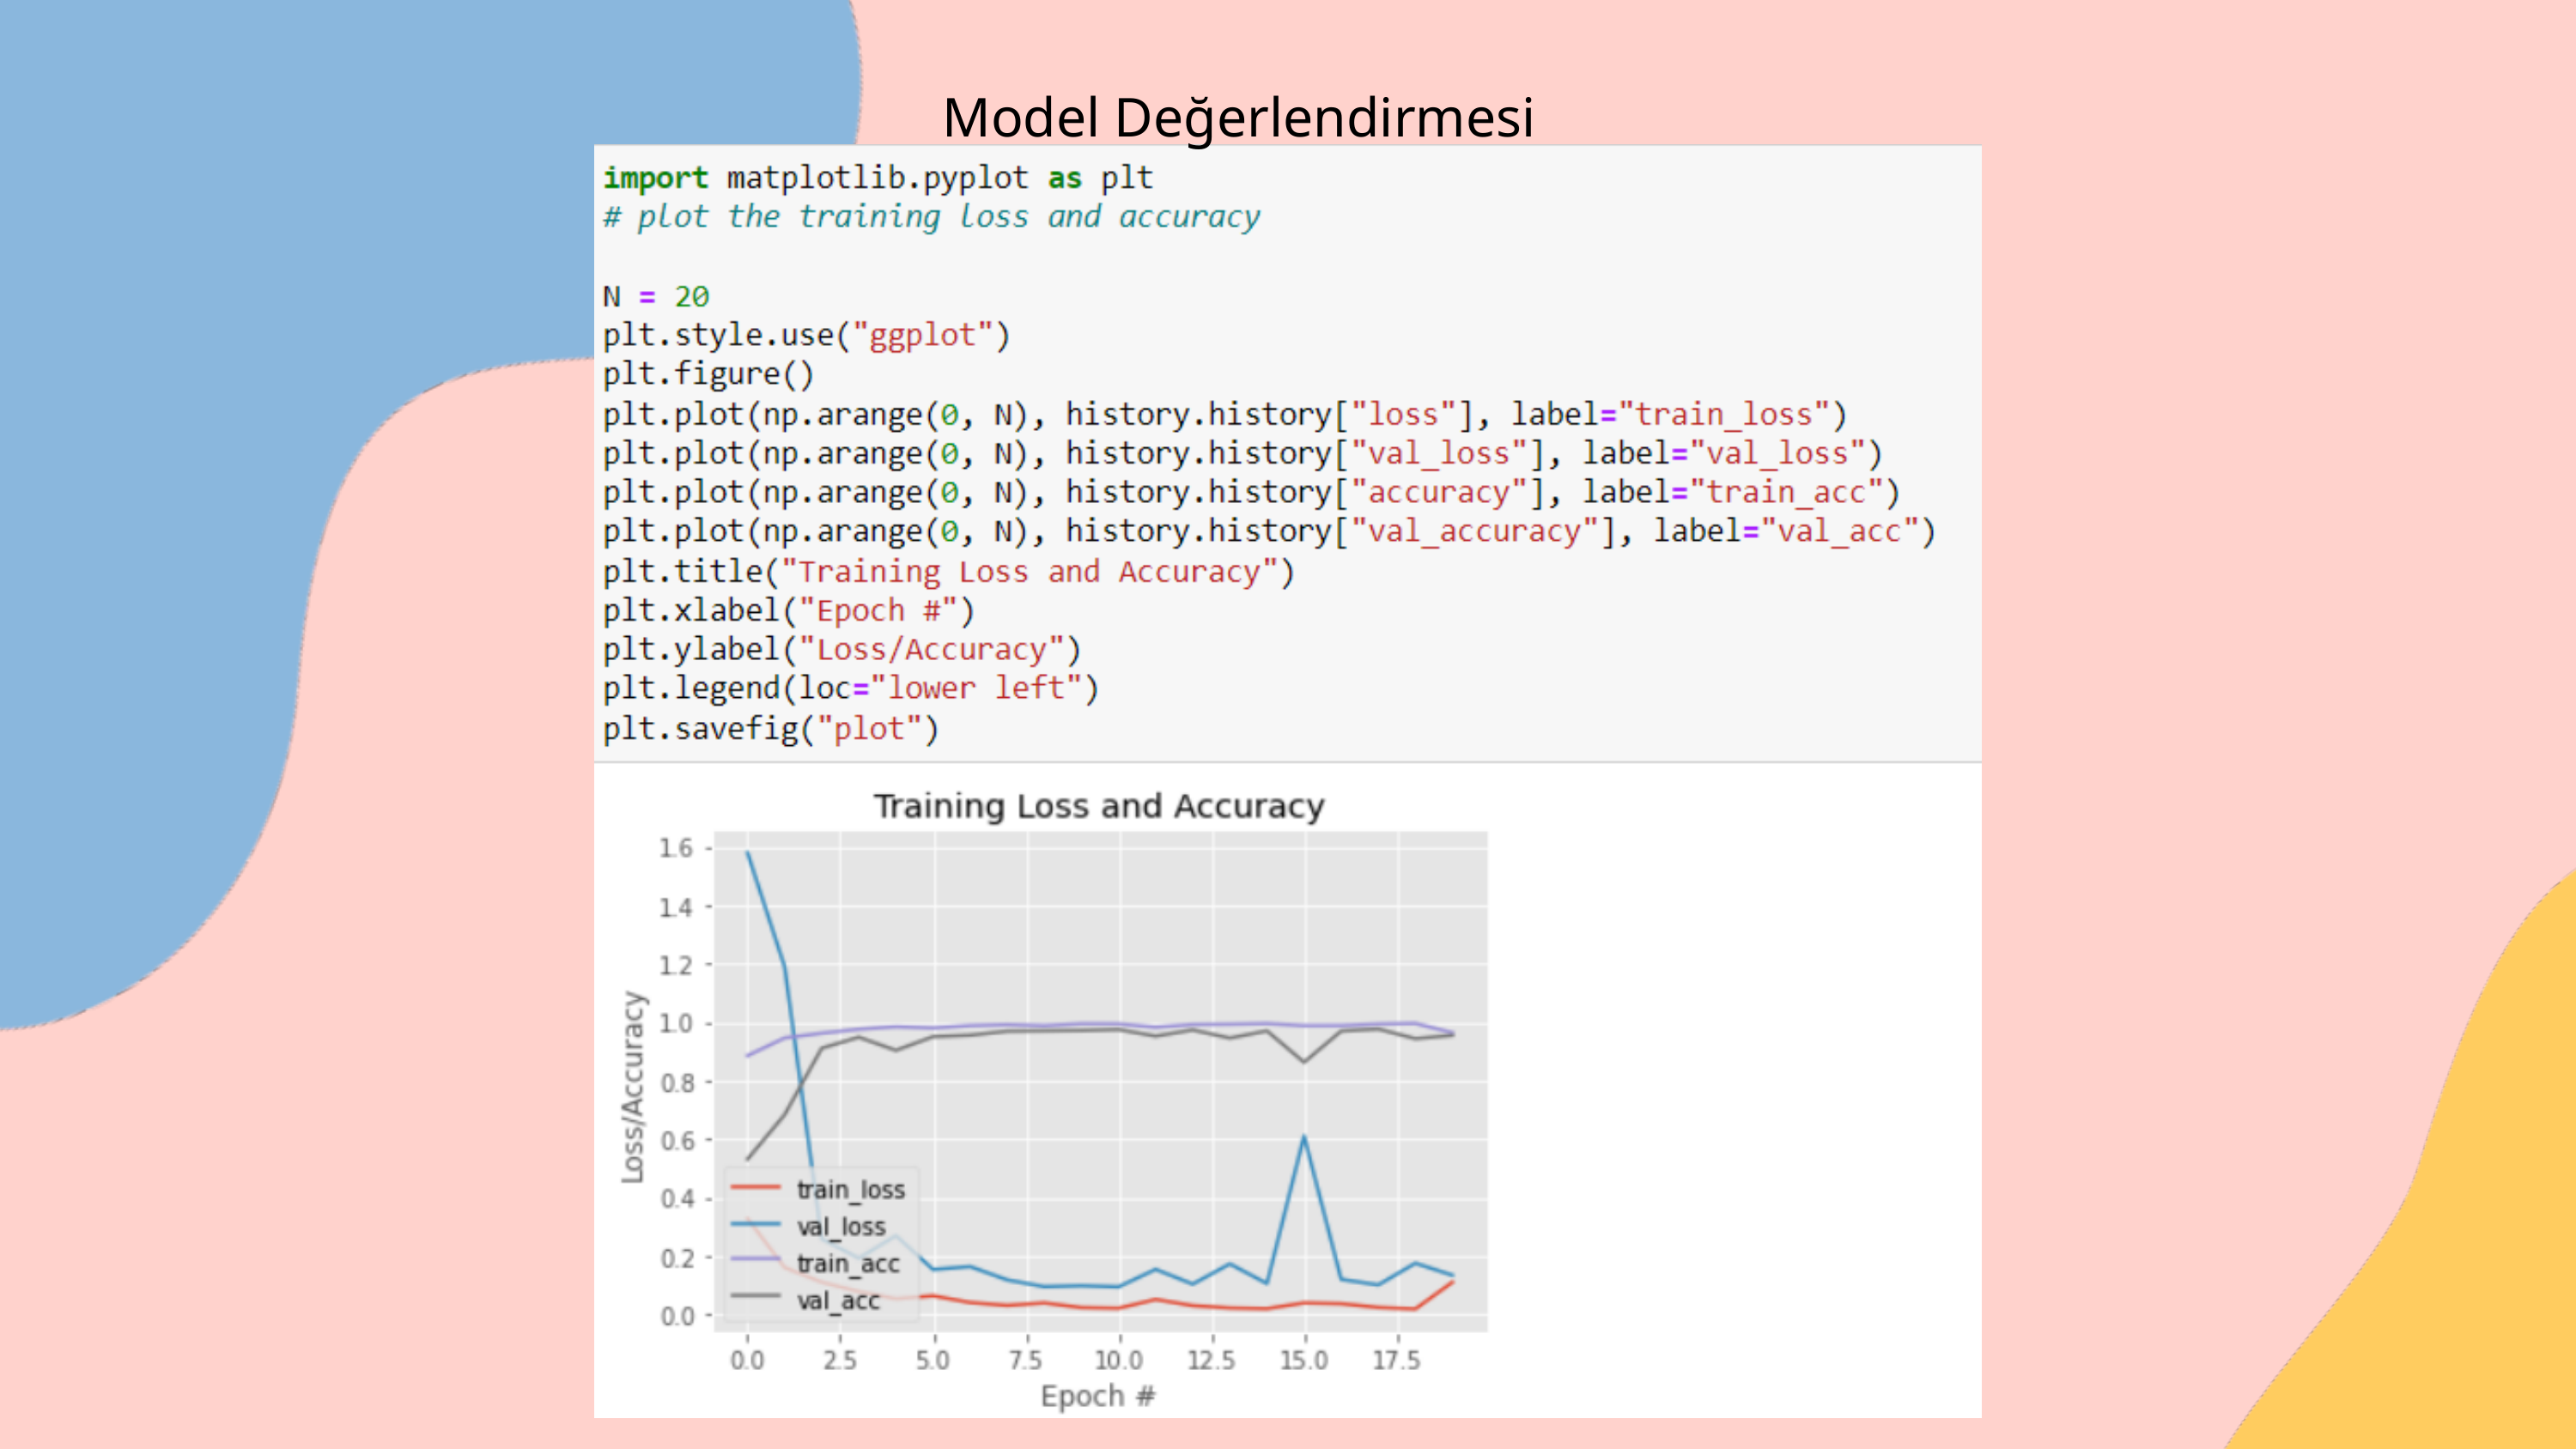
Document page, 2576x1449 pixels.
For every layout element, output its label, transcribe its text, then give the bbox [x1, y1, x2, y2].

text_box Model Değerlendirmesi [951, 77, 1555, 143]
picture [0, 0, 2576, 1449]
